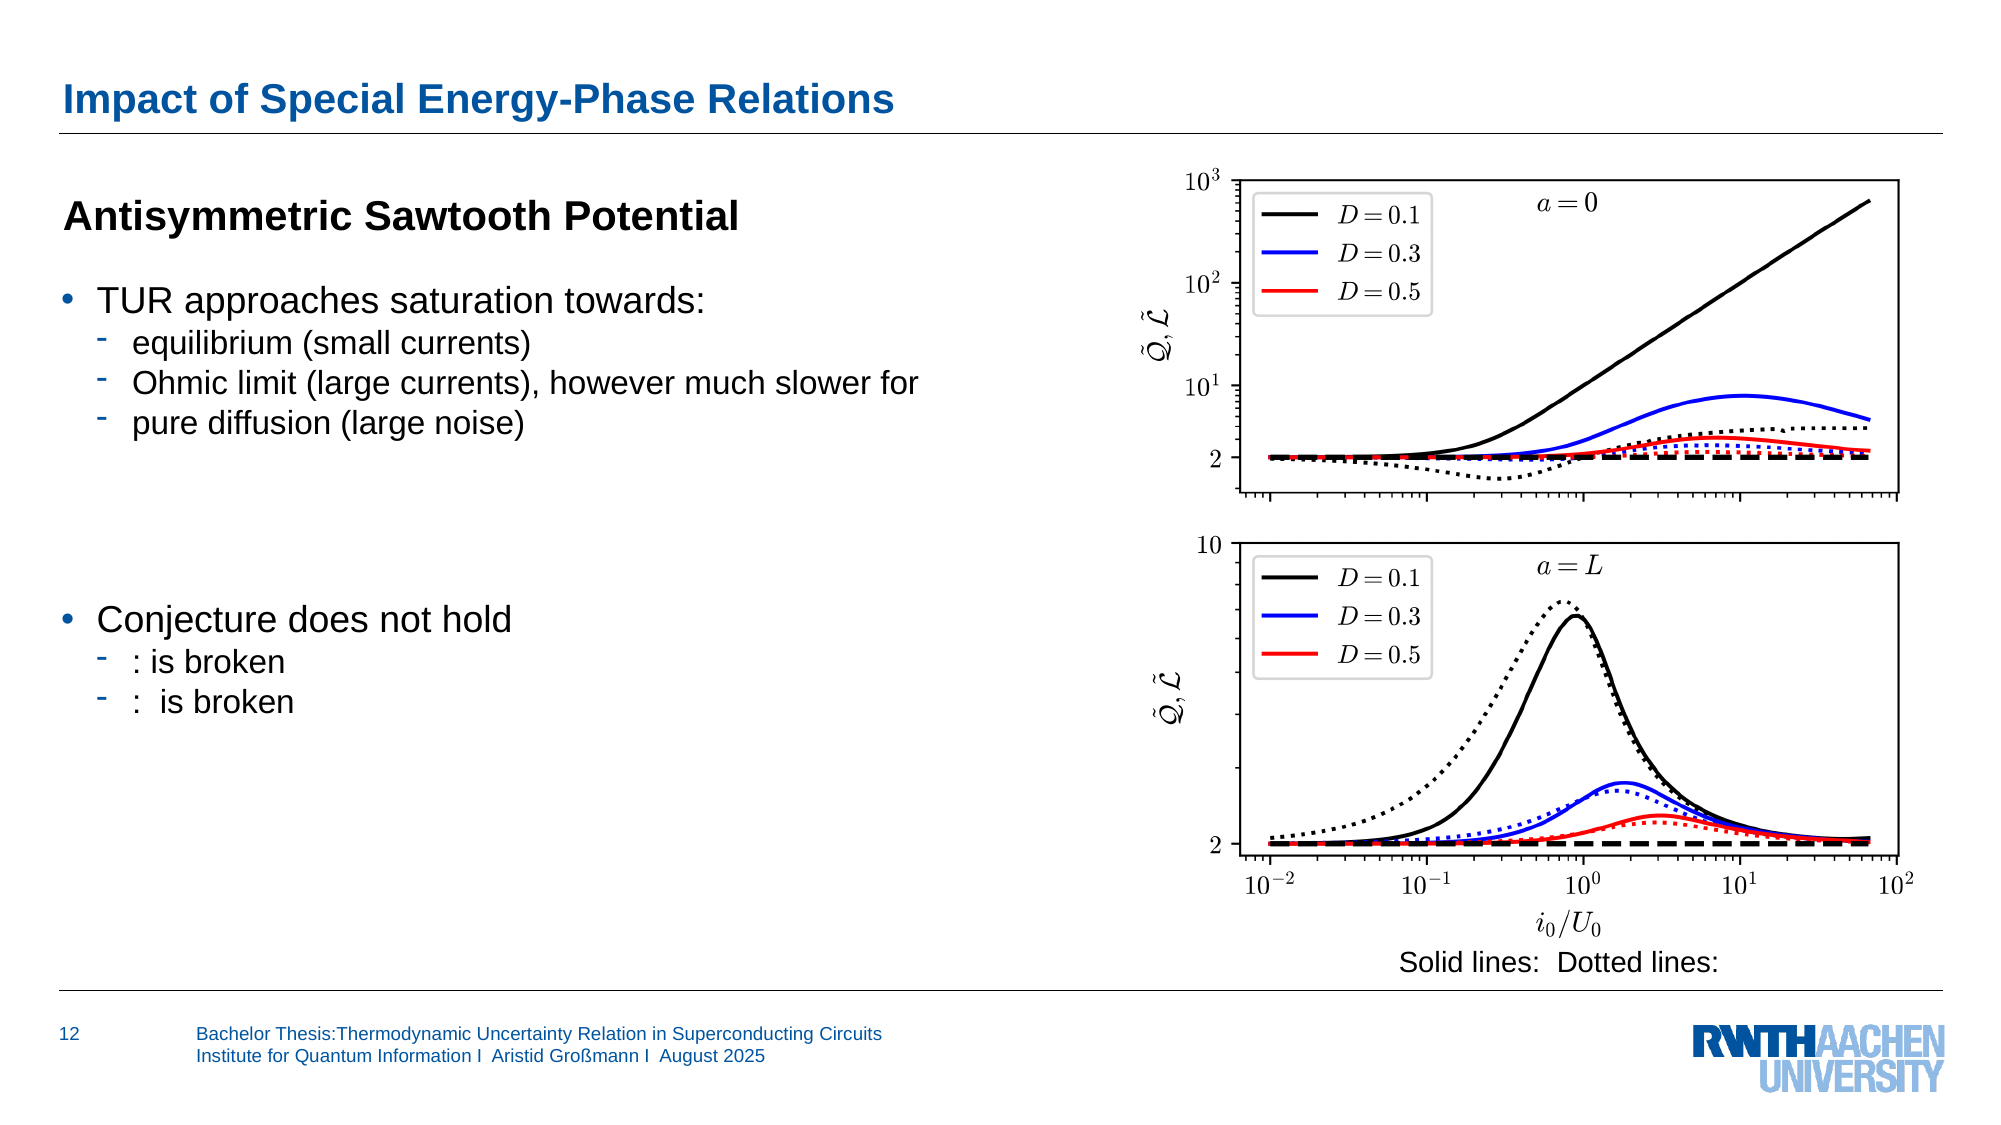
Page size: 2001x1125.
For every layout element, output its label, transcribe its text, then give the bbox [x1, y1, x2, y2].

title Impact of Special Energy-Phase Relations [63, 33, 1947, 123]
list Antisymmetric Sawtooth Potential [63, 188, 1102, 231]
picture [1672, 991, 1965, 1125]
picture [1102, 137, 1947, 982]
